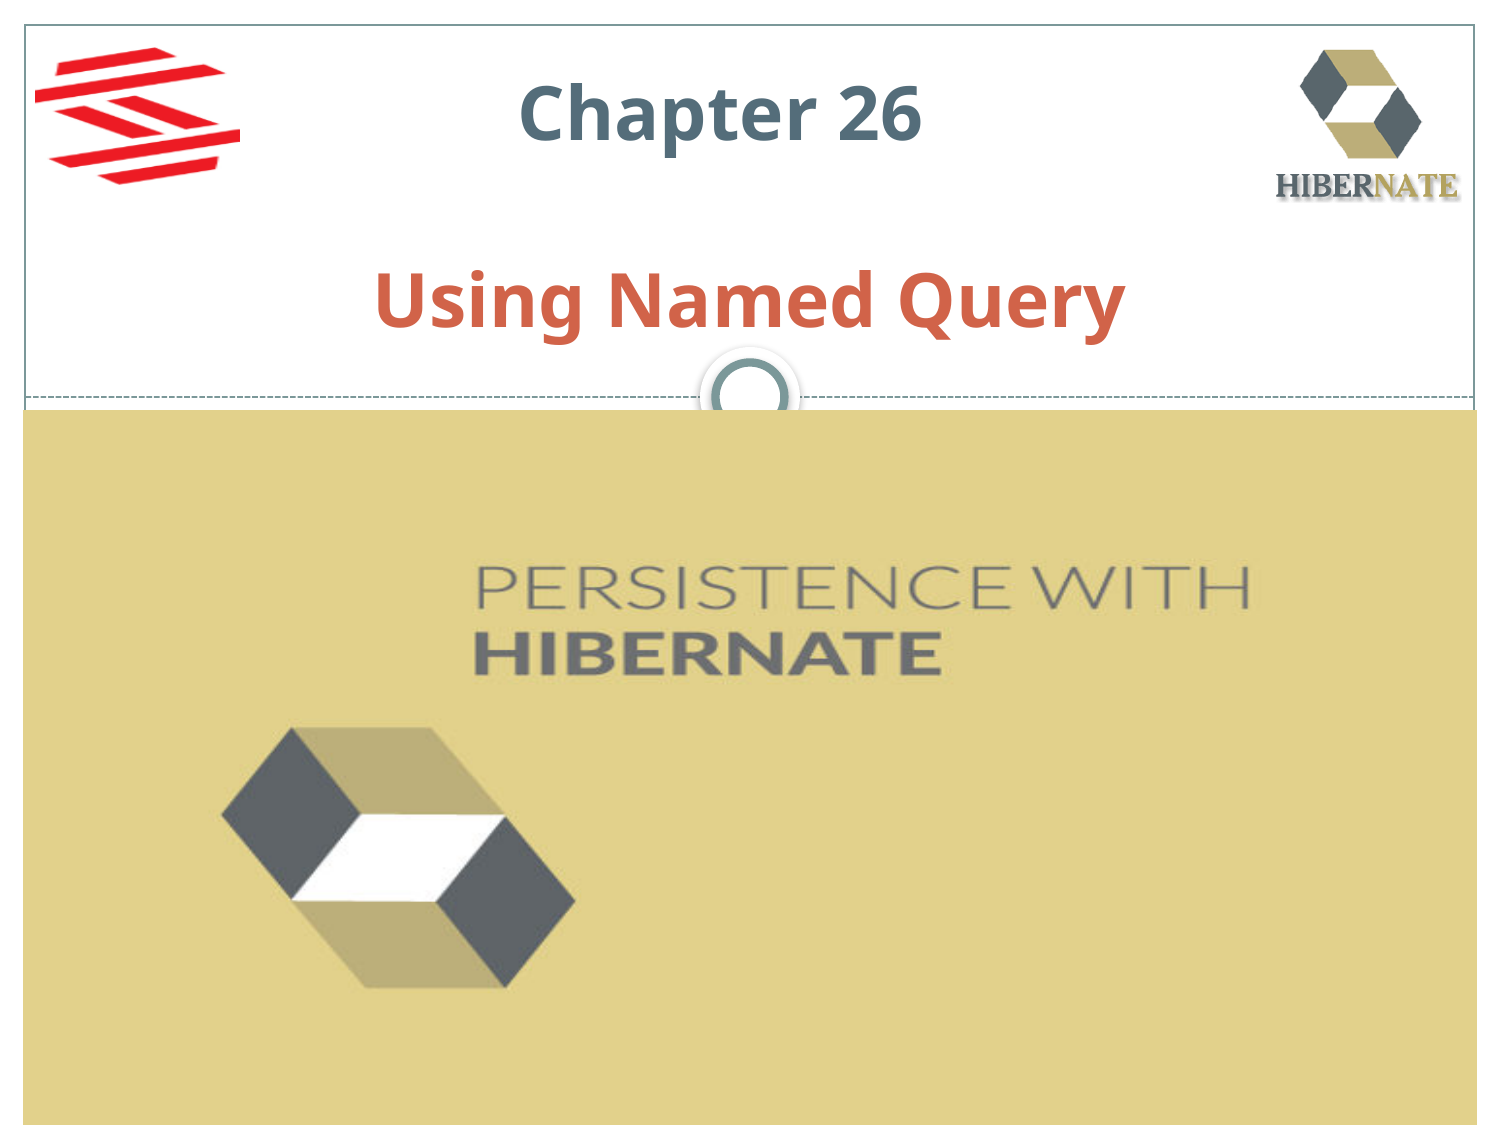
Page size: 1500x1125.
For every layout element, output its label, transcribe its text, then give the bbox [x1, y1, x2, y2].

picture [34, 46, 240, 192]
text_box Chapter 26 [246, 58, 1243, 164]
picture [23, 410, 1477, 1125]
title Using Named Query [112, 62, 1388, 350]
picture [1275, 48, 1463, 203]
